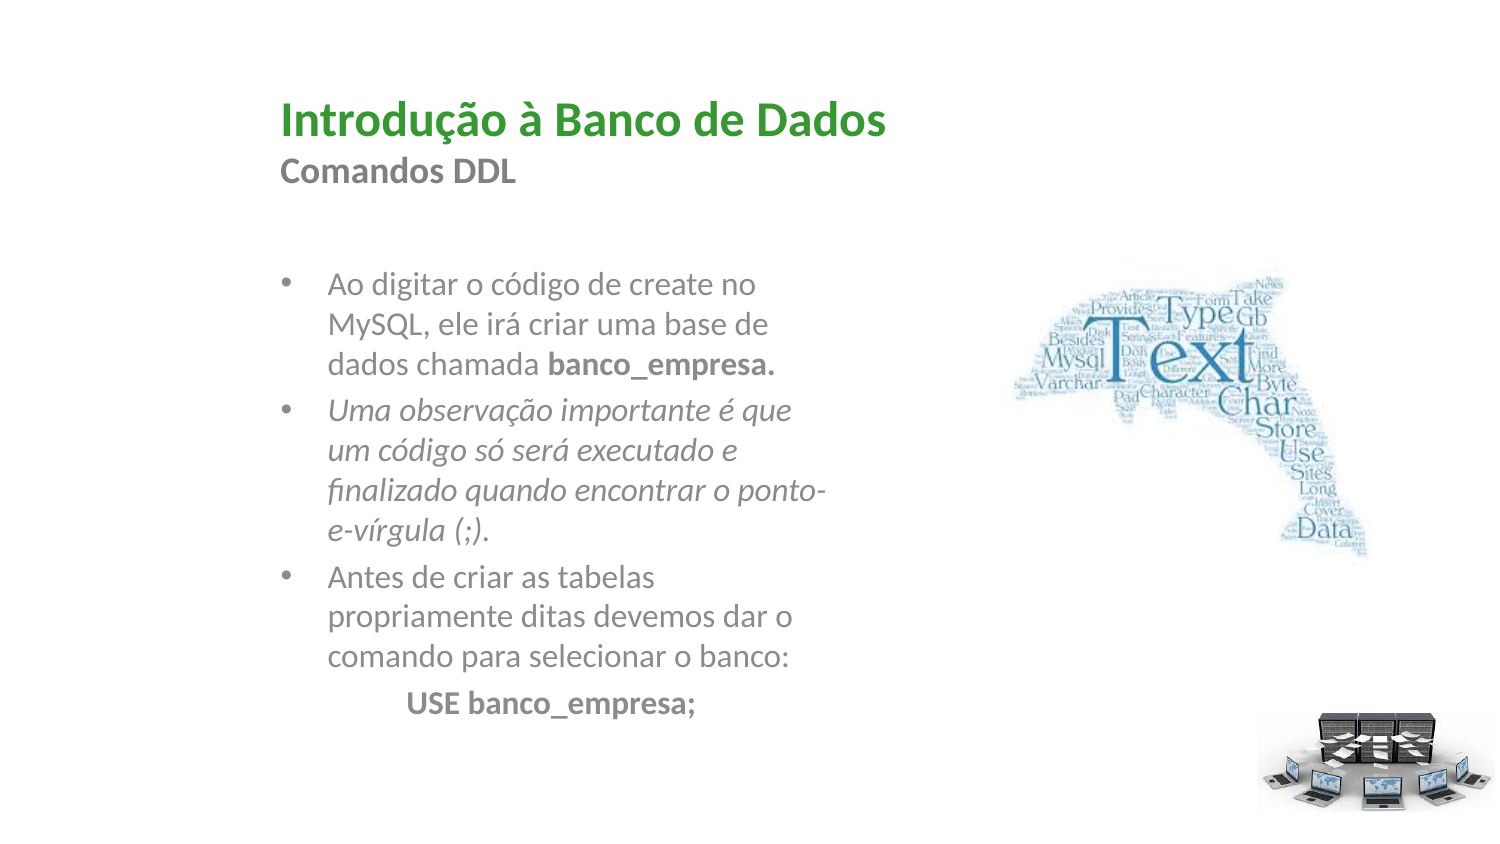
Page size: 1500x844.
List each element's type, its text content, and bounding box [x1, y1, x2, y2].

picture [1258, 713, 1495, 812]
text_box Ao digitar o código de create no MySQL, ele irá criar uma base de dados chamada banco_empresa. Uma observação importante é que um código só será executado e finalizado quando encontrar o ponto-e-vírgula (;). Antes de criar as tabelas propriamente ditas devemos dar o comando para selecionar o banco: USE banco_empresa; [265, 254, 846, 800]
picture [1002, 268, 1377, 568]
text_box Introdução à Banco de Dados Comandos DDL [265, 78, 1425, 233]
